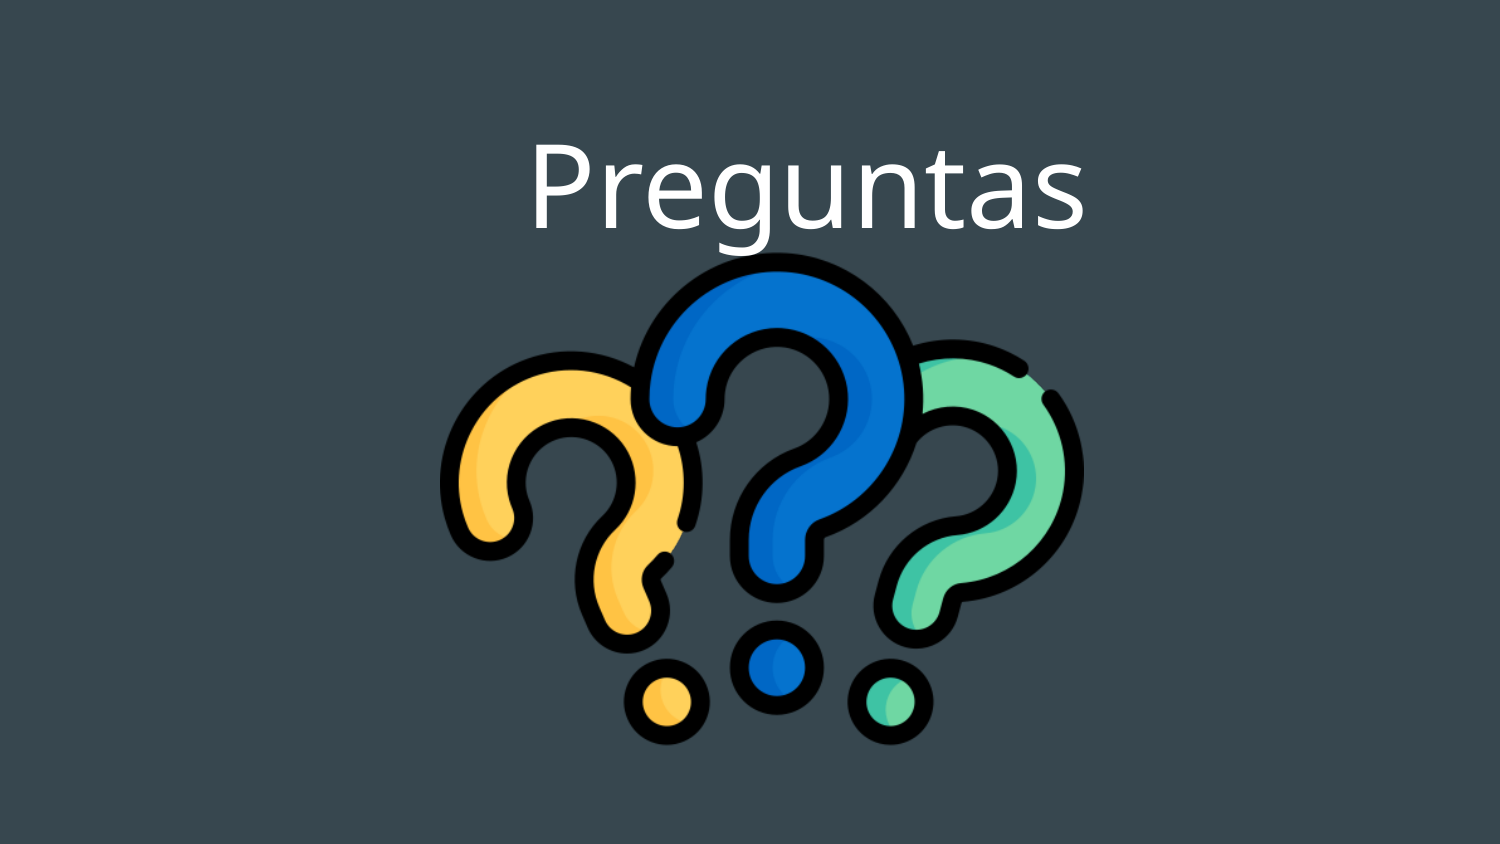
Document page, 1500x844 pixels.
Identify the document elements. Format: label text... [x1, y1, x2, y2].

picture [440, 177, 1084, 821]
text_box Preguntas [510, 97, 1168, 230]
